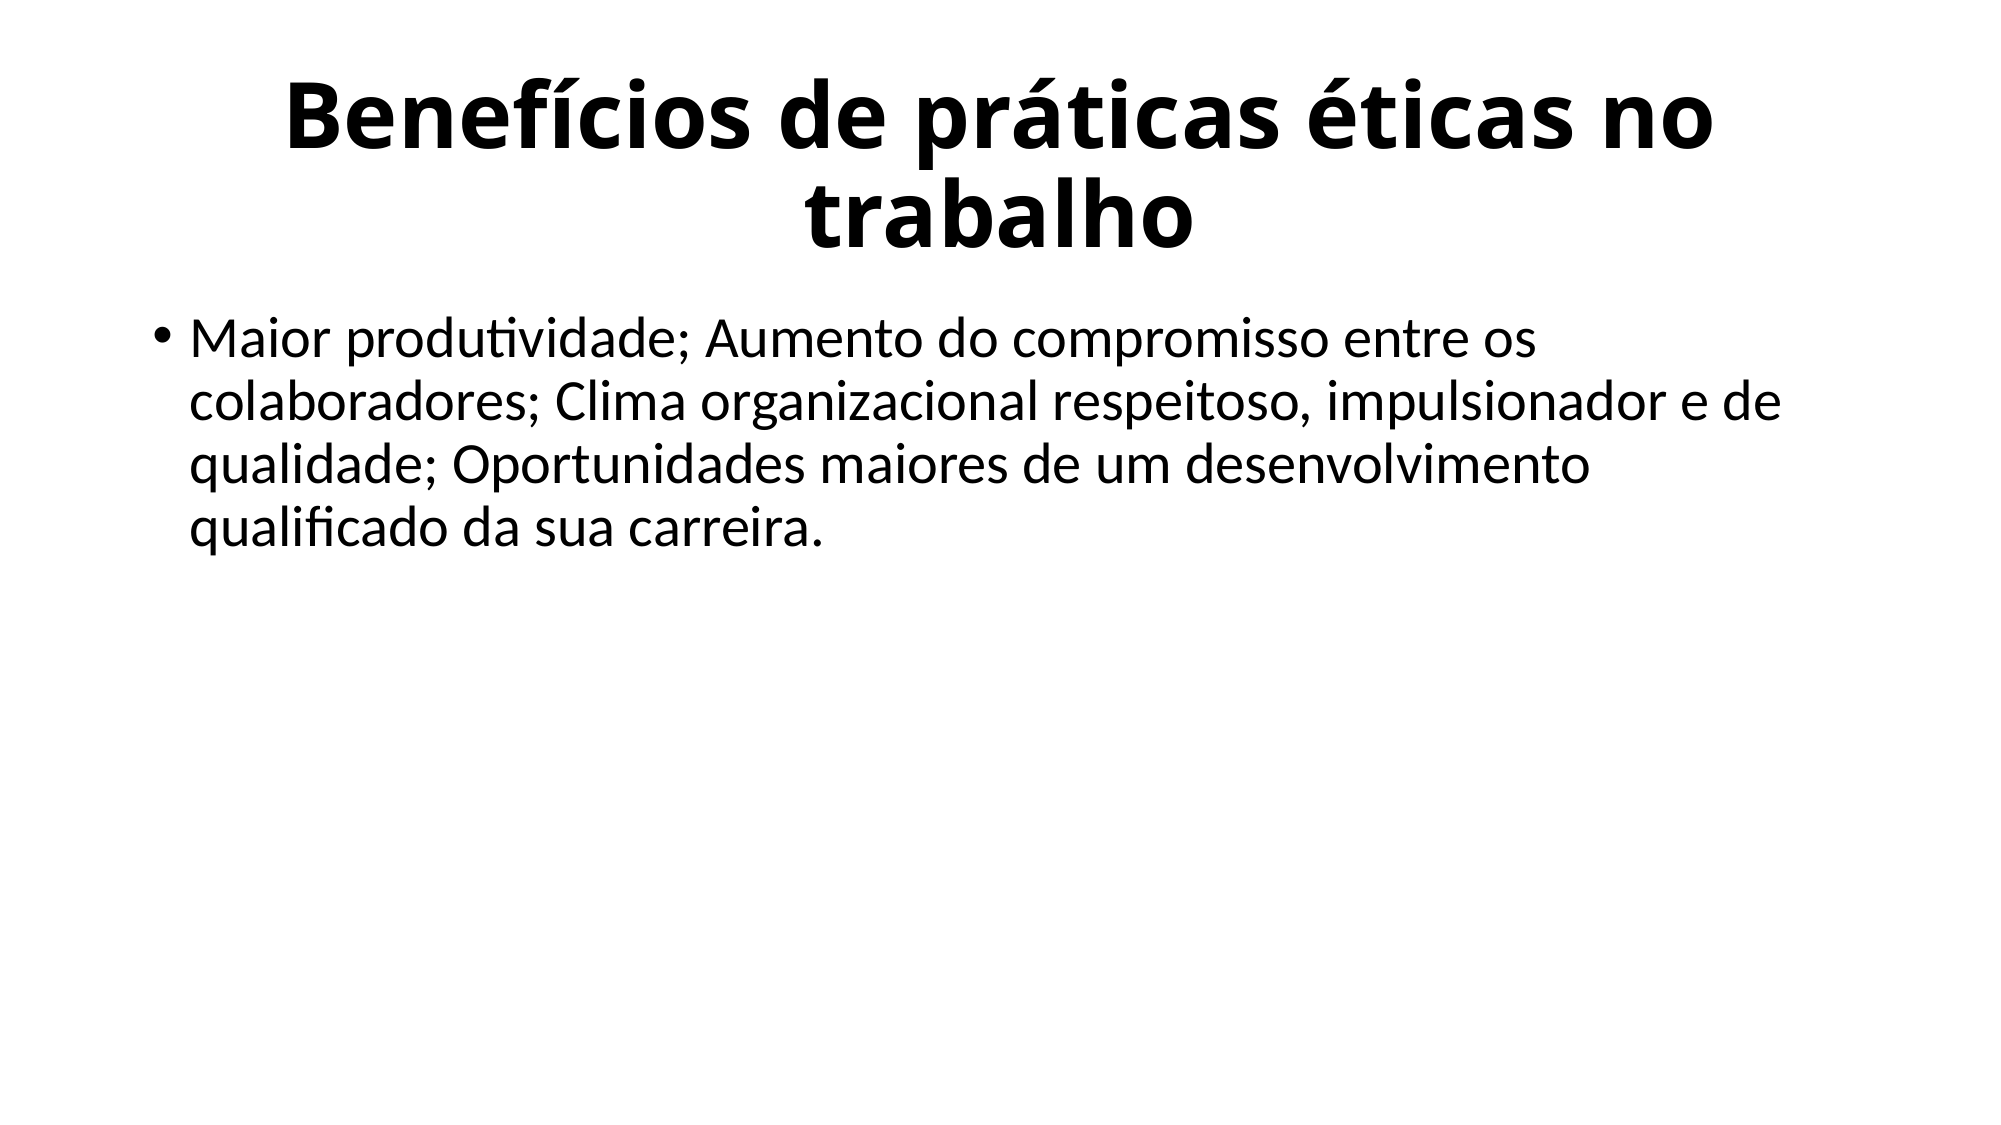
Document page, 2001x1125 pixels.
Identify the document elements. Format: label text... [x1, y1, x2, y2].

title Benefícios de práticas éticas no trabalho [137, 59, 1863, 278]
list Maior produtividade; Aumento do compromisso entre os colaboradores; Clima organizacional respeitoso, impulsionador e de qualidade; Oportunidades maiores de um desenvolvimento qualificado da sua carreira. [137, 299, 1863, 1014]
